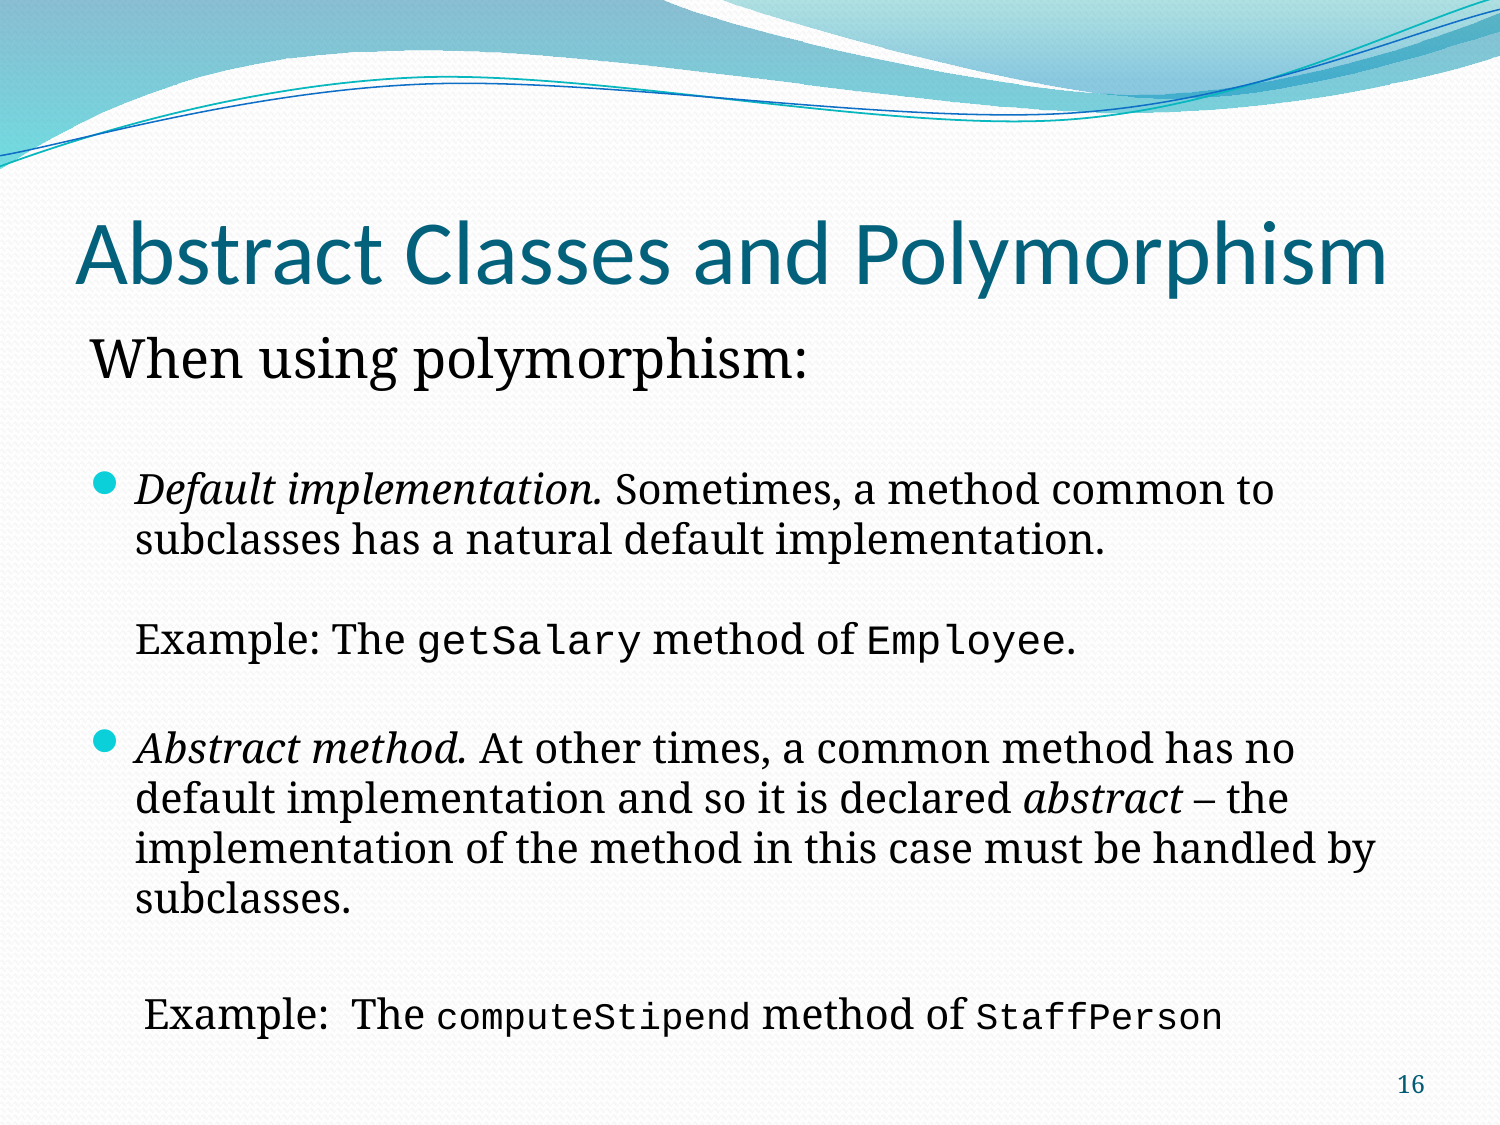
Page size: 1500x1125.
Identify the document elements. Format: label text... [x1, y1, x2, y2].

list When using polymorphism: Default implementation. Sometimes, a method common to subclasses has a natural default implementation. Example: The getSalary method of Employee. Abstract method. At other times, a common method has no default implementation and so it is declared abstract – the implementation of the method in this case must be handled by subclasses. Example: The computeStipend method of StaffPerson [75, 317, 1425, 1038]
slide_number 16 [1299, 1042, 1425, 1103]
title Abstract Classes and Polymorphism [75, 115, 1425, 303]
